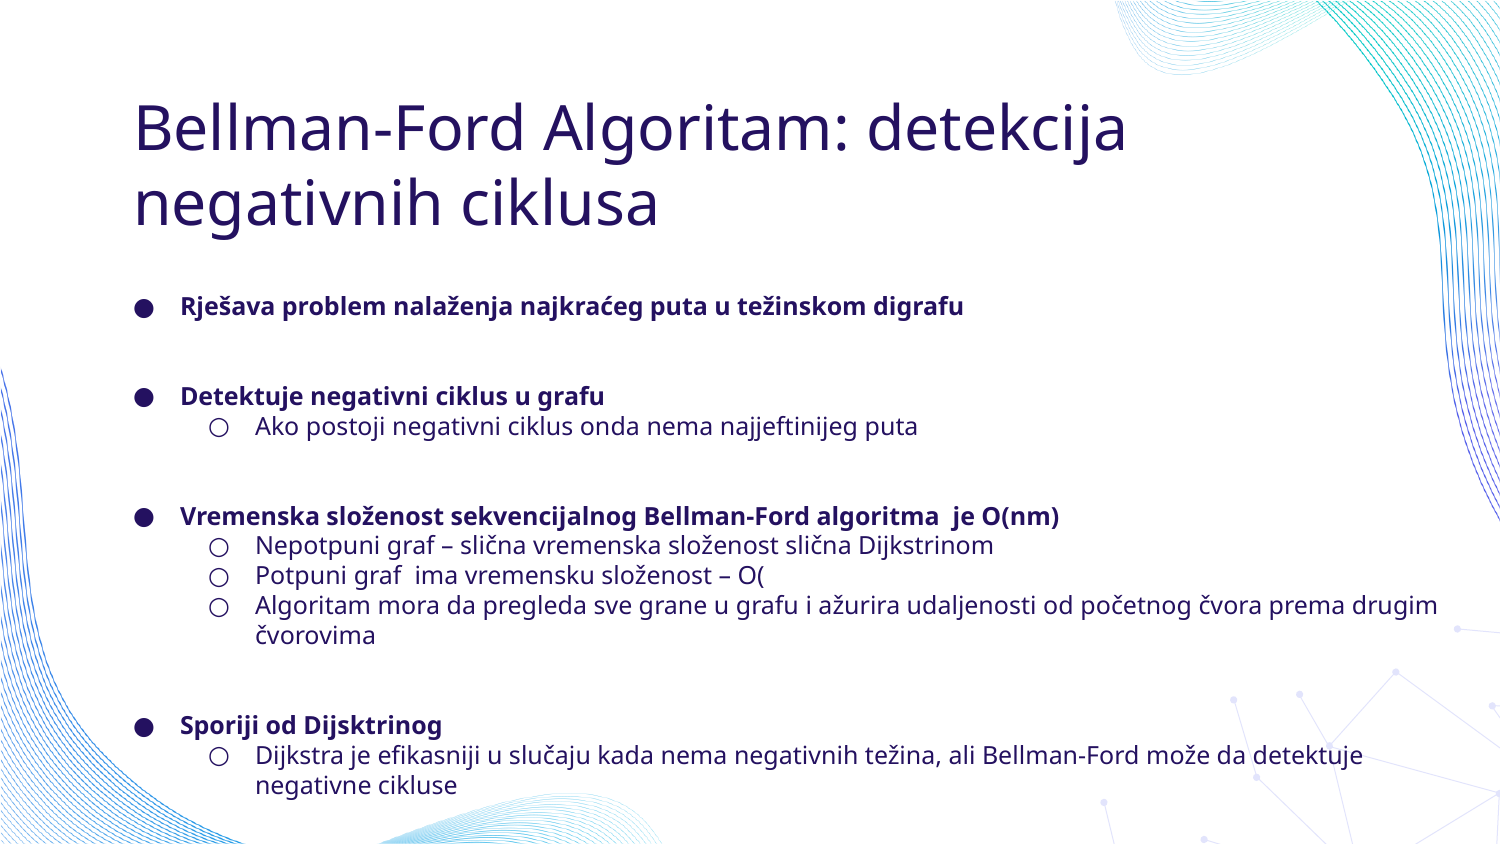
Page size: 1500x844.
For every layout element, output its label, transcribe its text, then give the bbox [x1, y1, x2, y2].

picture [1109, 0, 1500, 532]
picture [0, 336, 693, 844]
title Bellman-Ford Algoritam: detekcija negativnih ciklusa [118, 72, 1382, 250]
